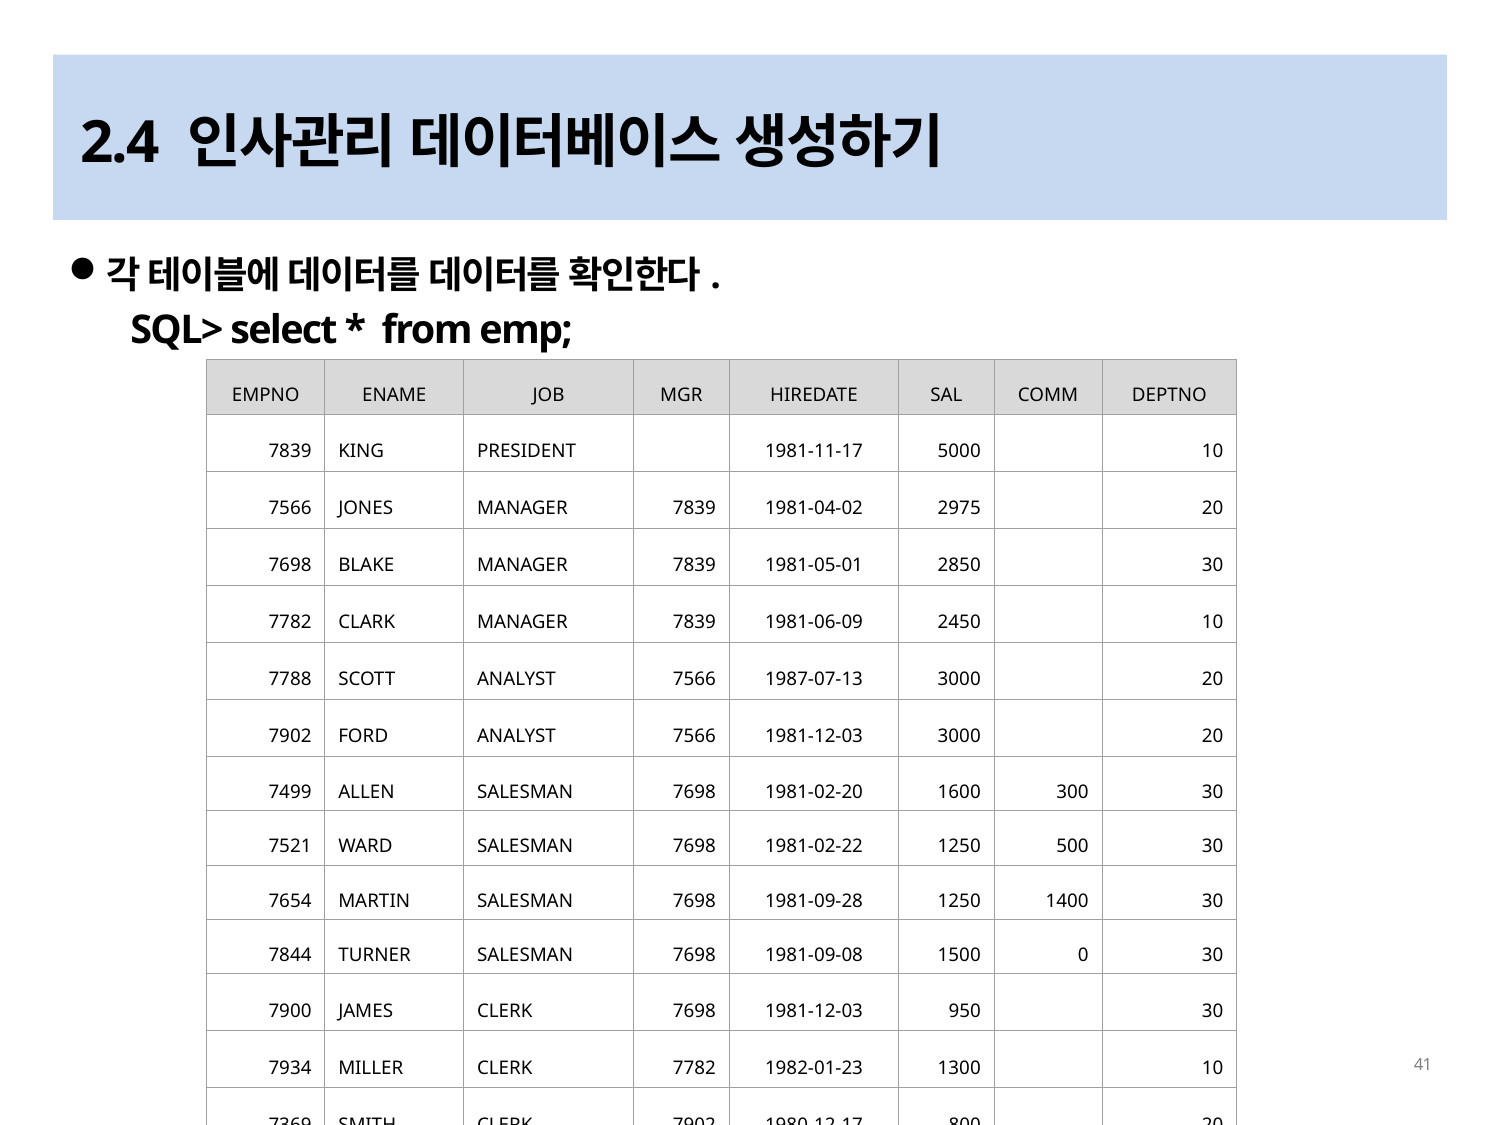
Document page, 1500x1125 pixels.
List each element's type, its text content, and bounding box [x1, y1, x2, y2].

table_cell 1981-04-02 [730, 472, 898, 528]
table_cell SMITH [325, 1088, 463, 1125]
list 각 테이블에 데이터를 데이터를 확인한다. SQL> select * from emp; [53, 243, 1447, 1041]
table_cell CLERK [464, 1088, 633, 1125]
table_cell SALESMAN [464, 811, 633, 865]
table_cell ALLEN [325, 757, 463, 810]
table_cell 950 [899, 974, 994, 1030]
table_cell 1600 [899, 757, 994, 810]
table_cell 7521 [207, 811, 324, 865]
table_cell 20 [1103, 472, 1236, 528]
table_cell MANAGER [464, 472, 633, 528]
table_header EMPNO [207, 360, 324, 414]
table_cell 1982-01-23 [730, 1031, 898, 1087]
table_cell 1981-12-03 [730, 700, 898, 756]
table_cell KING [325, 415, 463, 471]
table_cell 7844 [207, 920, 324, 973]
table_cell 7839 [634, 472, 729, 528]
table_header COMM [995, 360, 1102, 414]
table_cell 800 [899, 1088, 994, 1125]
table_cell 0 [995, 920, 1102, 973]
table_cell 7566 [634, 643, 729, 699]
table_cell JONES [325, 472, 463, 528]
table_cell [995, 415, 1102, 471]
table_cell [995, 974, 1102, 1030]
table_cell 1250 [899, 811, 994, 865]
table_cell 2450 [899, 586, 994, 642]
table_cell CLARK [325, 586, 463, 642]
table_cell 30 [1103, 757, 1236, 810]
table_cell [995, 1088, 1102, 1125]
table_cell WARD [325, 811, 463, 865]
table_cell 7782 [634, 1031, 729, 1087]
title 2.4 인사관리 데이터베이스 생성하기 [64, 30, 1340, 178]
table_cell CLERK [464, 974, 633, 1030]
table_cell 7566 [634, 700, 729, 756]
table_header JOB [464, 360, 633, 414]
table_header MGR [634, 360, 729, 414]
table_cell 7934 [207, 1031, 324, 1087]
table_cell 10 [1103, 415, 1236, 471]
table_cell 3000 [899, 643, 994, 699]
table_cell 1980-12-17 [730, 1088, 898, 1125]
table_cell 1987-07-13 [730, 643, 898, 699]
table_cell 7499 [207, 757, 324, 810]
table_header DEPTNO [1103, 360, 1236, 414]
table_cell 7902 [634, 1088, 729, 1125]
table_header SAL [899, 360, 994, 414]
table_cell 7839 [634, 586, 729, 642]
table_cell SALESMAN [464, 866, 633, 919]
table_cell [995, 1031, 1102, 1087]
table_cell 10 [1103, 1031, 1236, 1087]
table_cell MILLER [325, 1031, 463, 1087]
table_cell [995, 643, 1102, 699]
table_cell 7369 [207, 1088, 324, 1125]
table_cell [995, 700, 1102, 756]
table_cell 1500 [899, 920, 994, 973]
table_cell 7566 [207, 472, 324, 528]
table_cell 7698 [634, 920, 729, 973]
table_cell 20 [1103, 700, 1236, 756]
table_cell 7698 [634, 974, 729, 1030]
table_cell 10 [1103, 586, 1236, 642]
table_cell SALESMAN [464, 757, 633, 810]
table_cell 1981-02-20 [730, 757, 898, 810]
table_cell 7839 [207, 415, 324, 471]
table_cell [634, 415, 729, 471]
table_cell 7698 [207, 529, 324, 585]
table_cell 7698 [634, 757, 729, 810]
table_cell 1981-02-22 [730, 811, 898, 865]
table_cell 30 [1103, 974, 1236, 1030]
table_cell FORD [325, 700, 463, 756]
table_cell 1981-11-17 [730, 415, 898, 471]
table_cell 7900 [207, 974, 324, 1030]
table_cell 1981-05-01 [730, 529, 898, 585]
table_cell [995, 472, 1102, 528]
table_cell SCOTT [325, 643, 463, 699]
table_cell 300 [995, 757, 1102, 810]
table_cell ANALYST [464, 643, 633, 699]
table_cell 1981-06-09 [730, 586, 898, 642]
table_cell 7839 [634, 529, 729, 585]
table_cell MARTIN [325, 866, 463, 919]
table_cell 30 [1103, 920, 1236, 973]
table_cell 30 [1103, 866, 1236, 919]
table_cell 3000 [899, 700, 994, 756]
table_cell MANAGER [464, 586, 633, 642]
table_cell 7782 [207, 586, 324, 642]
table_cell PRESIDENT [464, 415, 633, 471]
table_cell ANALYST [464, 700, 633, 756]
table_cell JAMES [325, 974, 463, 1030]
table_cell 7698 [634, 866, 729, 919]
table_cell 7698 [634, 811, 729, 865]
table_cell 7788 [207, 643, 324, 699]
table_cell 1400 [995, 866, 1102, 919]
table_cell 30 [1103, 529, 1236, 585]
table_cell 7902 [207, 700, 324, 756]
table_cell [995, 529, 1102, 585]
table_cell 1981-12-03 [730, 974, 898, 1030]
table_cell 30 [1103, 811, 1236, 865]
table_cell 1250 [899, 866, 994, 919]
table_cell SALESMAN [464, 920, 633, 973]
table_cell 7654 [207, 866, 324, 919]
table_cell 1300 [899, 1031, 994, 1087]
table_cell 500 [995, 811, 1102, 865]
table_cell CLERK [464, 1031, 633, 1087]
table_cell 20 [1103, 1088, 1236, 1125]
table_cell 1981-09-28 [730, 866, 898, 919]
table_cell 2850 [899, 529, 994, 585]
table_cell MANAGER [464, 529, 633, 585]
table_cell TURNER [325, 920, 463, 973]
table_header HIREDATE [730, 360, 898, 414]
table_header ENAME [325, 360, 463, 414]
table_cell 20 [1103, 643, 1236, 699]
table_cell 2975 [899, 472, 994, 528]
table_cell [995, 586, 1102, 642]
table_cell BLAKE [325, 529, 463, 585]
table_cell 5000 [899, 415, 994, 471]
table_cell 1981-09-08 [730, 920, 898, 973]
